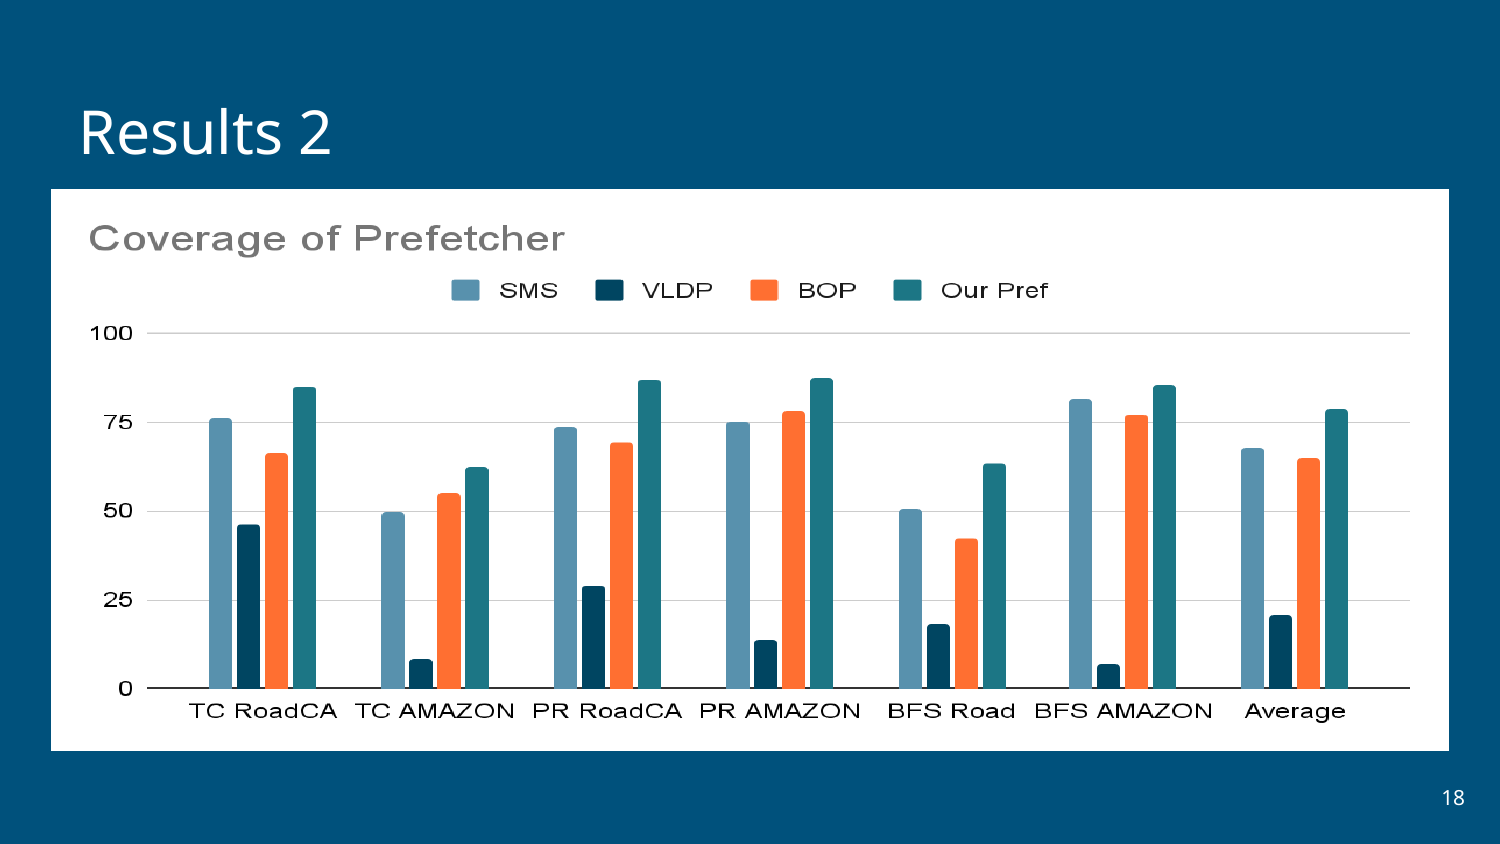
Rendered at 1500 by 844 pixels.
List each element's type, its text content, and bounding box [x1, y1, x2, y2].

slide_number ‹#› [1389, 764, 1480, 830]
picture [52, 190, 1448, 750]
title Results 2 [63, 75, 1437, 188]
